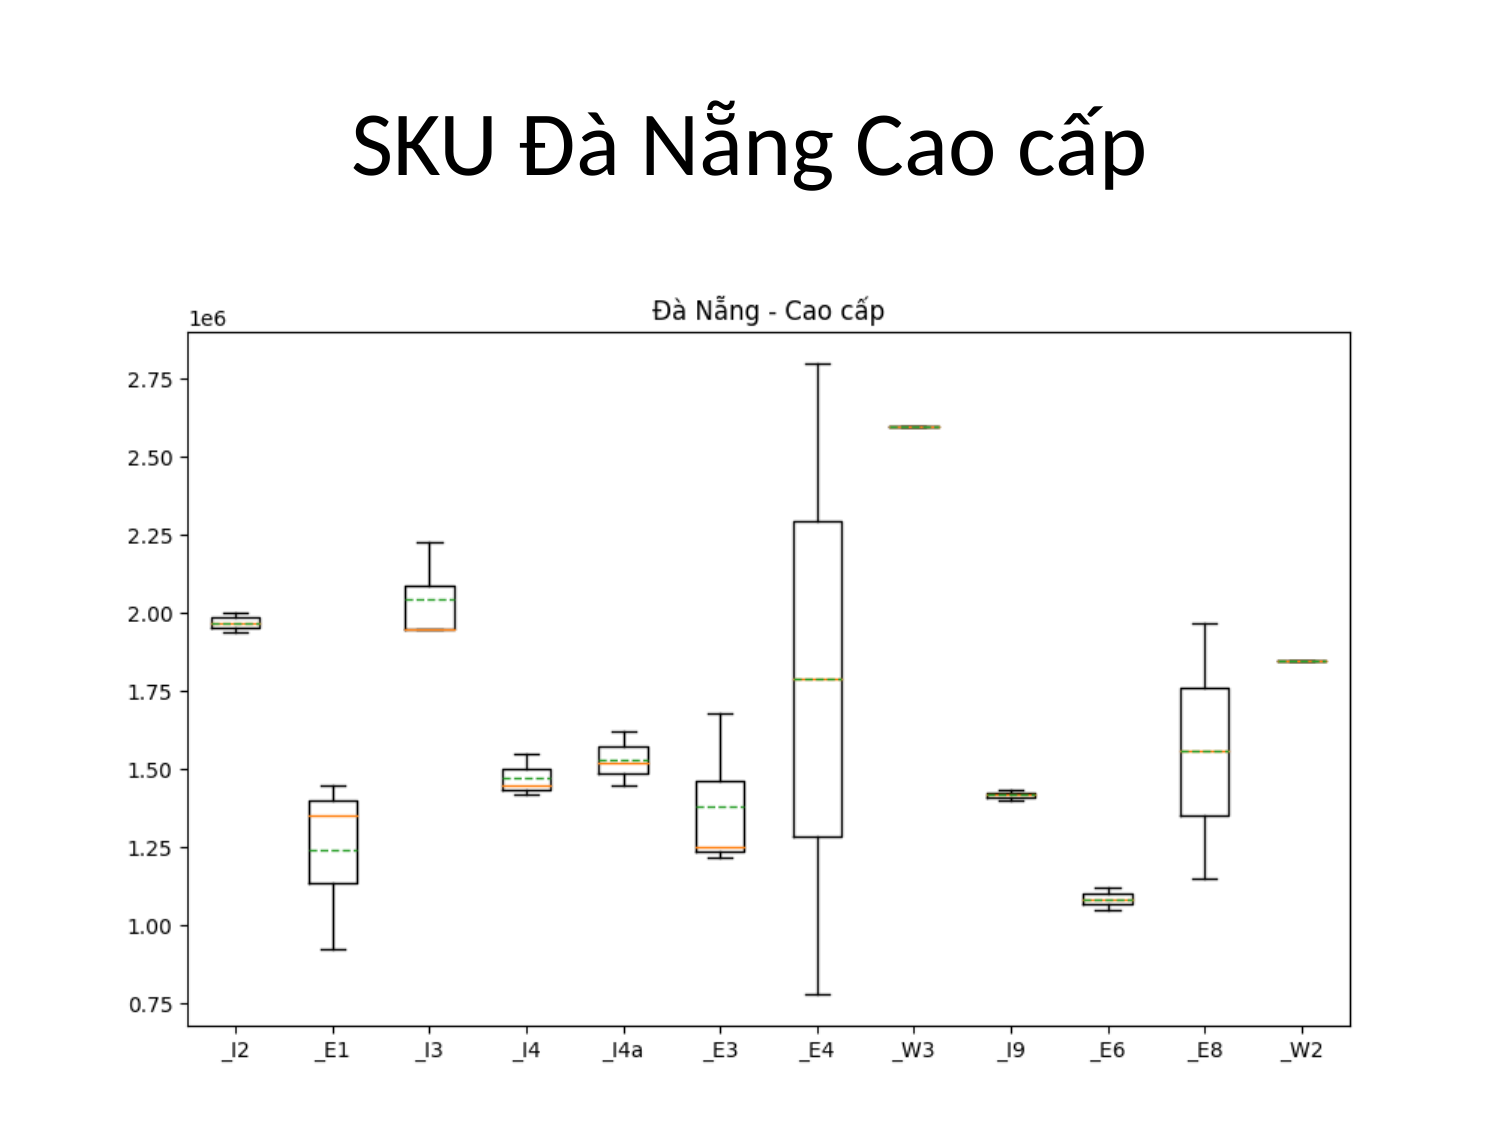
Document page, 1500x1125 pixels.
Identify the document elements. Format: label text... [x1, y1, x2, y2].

picture [0, 224, 1500, 1125]
title SKU Đà Nẵng Cao cấp [75, 45, 1425, 224]
